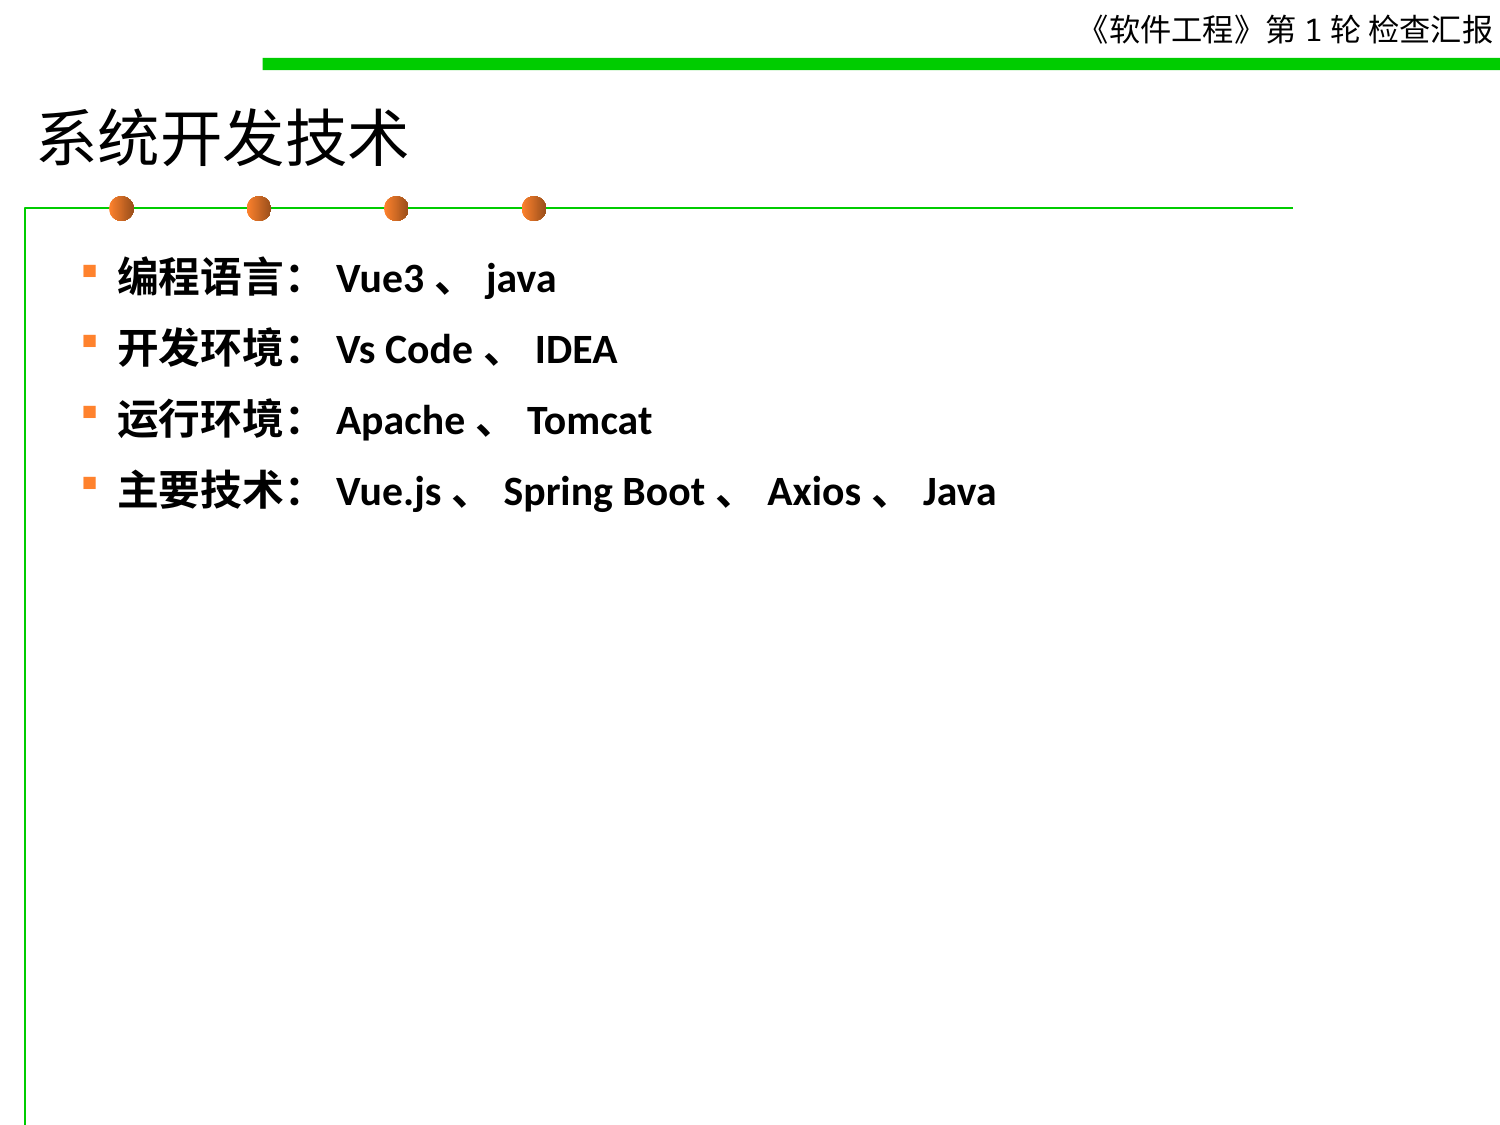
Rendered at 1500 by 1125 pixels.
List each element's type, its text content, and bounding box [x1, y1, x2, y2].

list 编程语言：Vue3、java 开发环境：Vs Code、IDEA 运行环境：Apache、Tomcat 主要技术：Vue.js、Spring Boot、Axios、Java [64, 243, 1412, 1083]
title 系统开发技术 [20, 83, 1415, 190]
